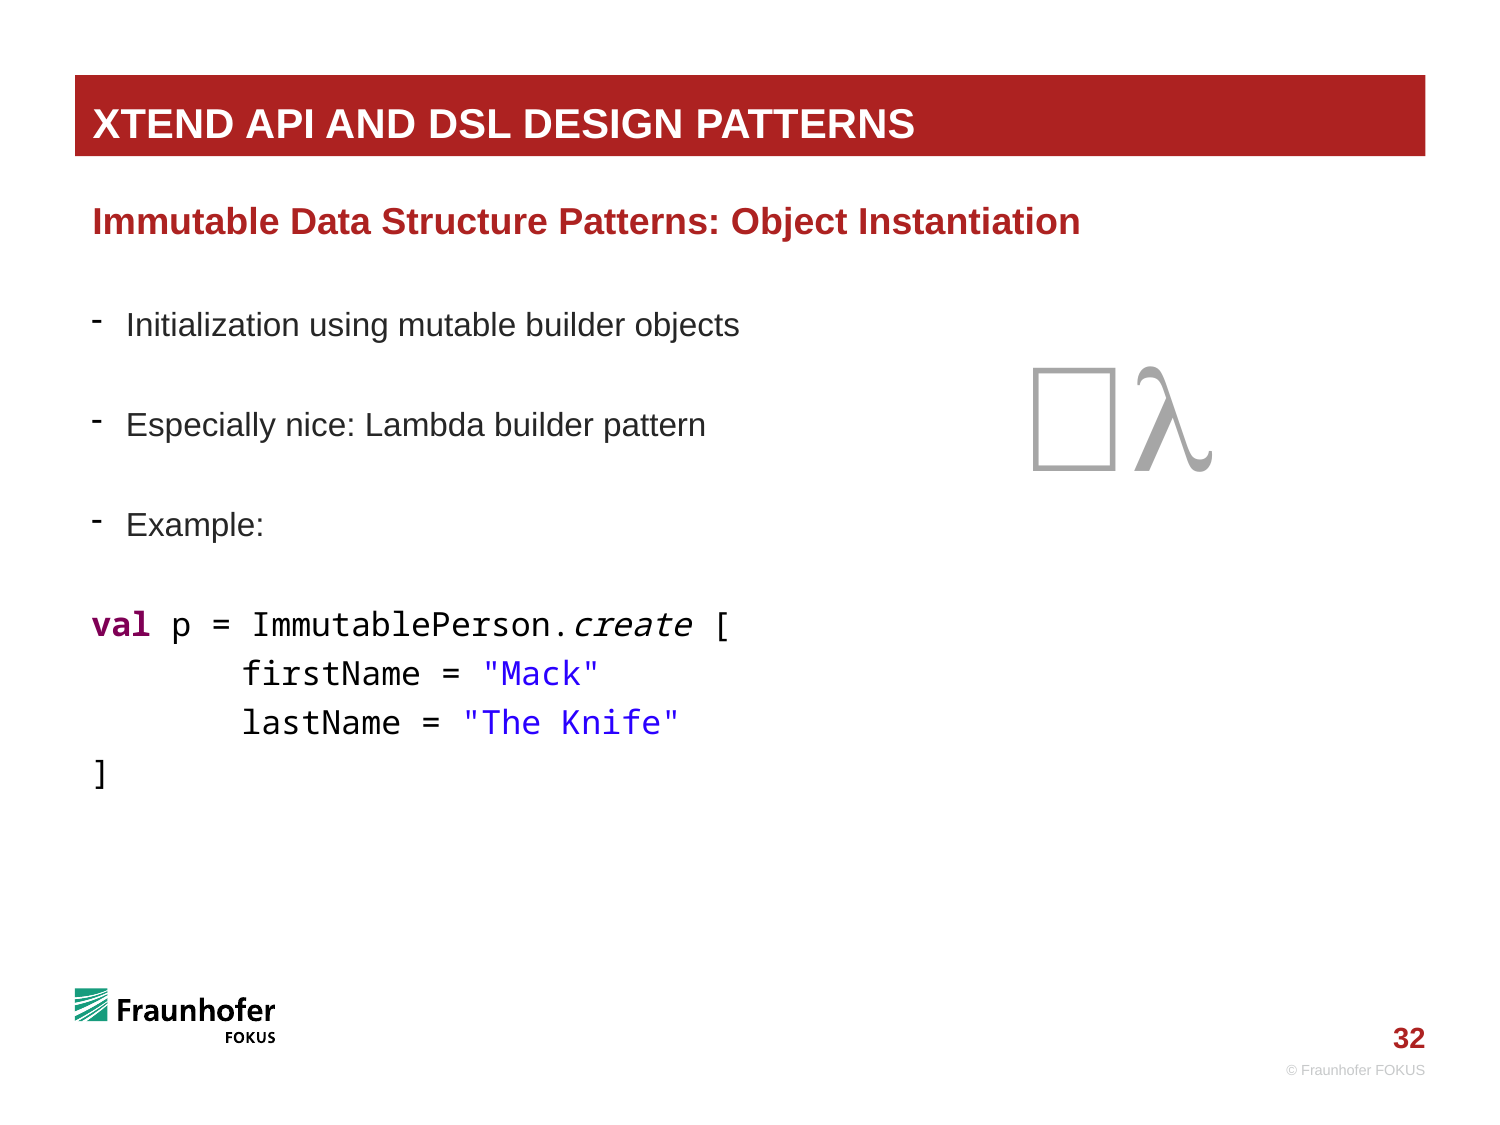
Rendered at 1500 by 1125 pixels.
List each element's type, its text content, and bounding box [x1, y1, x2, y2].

text_box 🔨 [1019, 377, 1346, 568]
footer © Fraunhofer FOKUS [73, 1050, 1426, 1090]
title Xtend API and DSL Design Patterns [75, 75, 1426, 157]
list Immutable Data Structure Patterns: Object Instantiation [74, 200, 1426, 300]
list Initialization using mutable builder objects Especially nice: Lambda builder pattern Example: val p = ImmutablePerson.create [ firstName = "Mack" lastName = "The Knife" ] [74, 301, 1426, 956]
